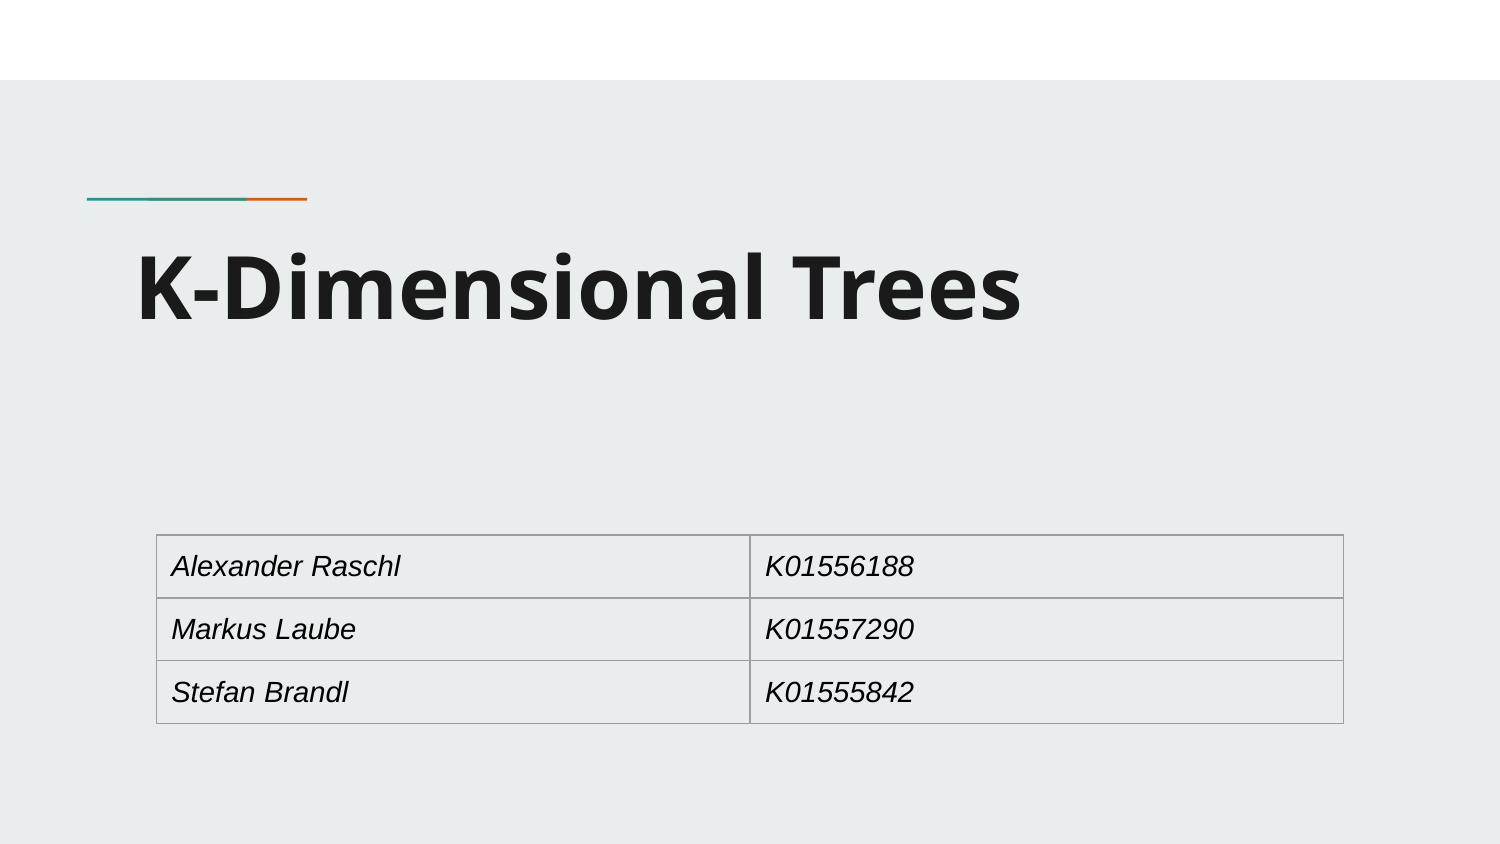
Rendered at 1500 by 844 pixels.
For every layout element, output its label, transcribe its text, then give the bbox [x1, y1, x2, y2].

table_cell Stefan Brandl [157, 661, 749, 723]
table_cell K01555842 [751, 661, 1343, 723]
table_header K01556188 [751, 536, 1343, 597]
table_cell K01557290 [751, 599, 1343, 660]
table_cell Markus Laube [157, 599, 749, 660]
title K-Dimensional Trees [119, 216, 1381, 490]
table_header Alexander Raschl [157, 536, 749, 597]
